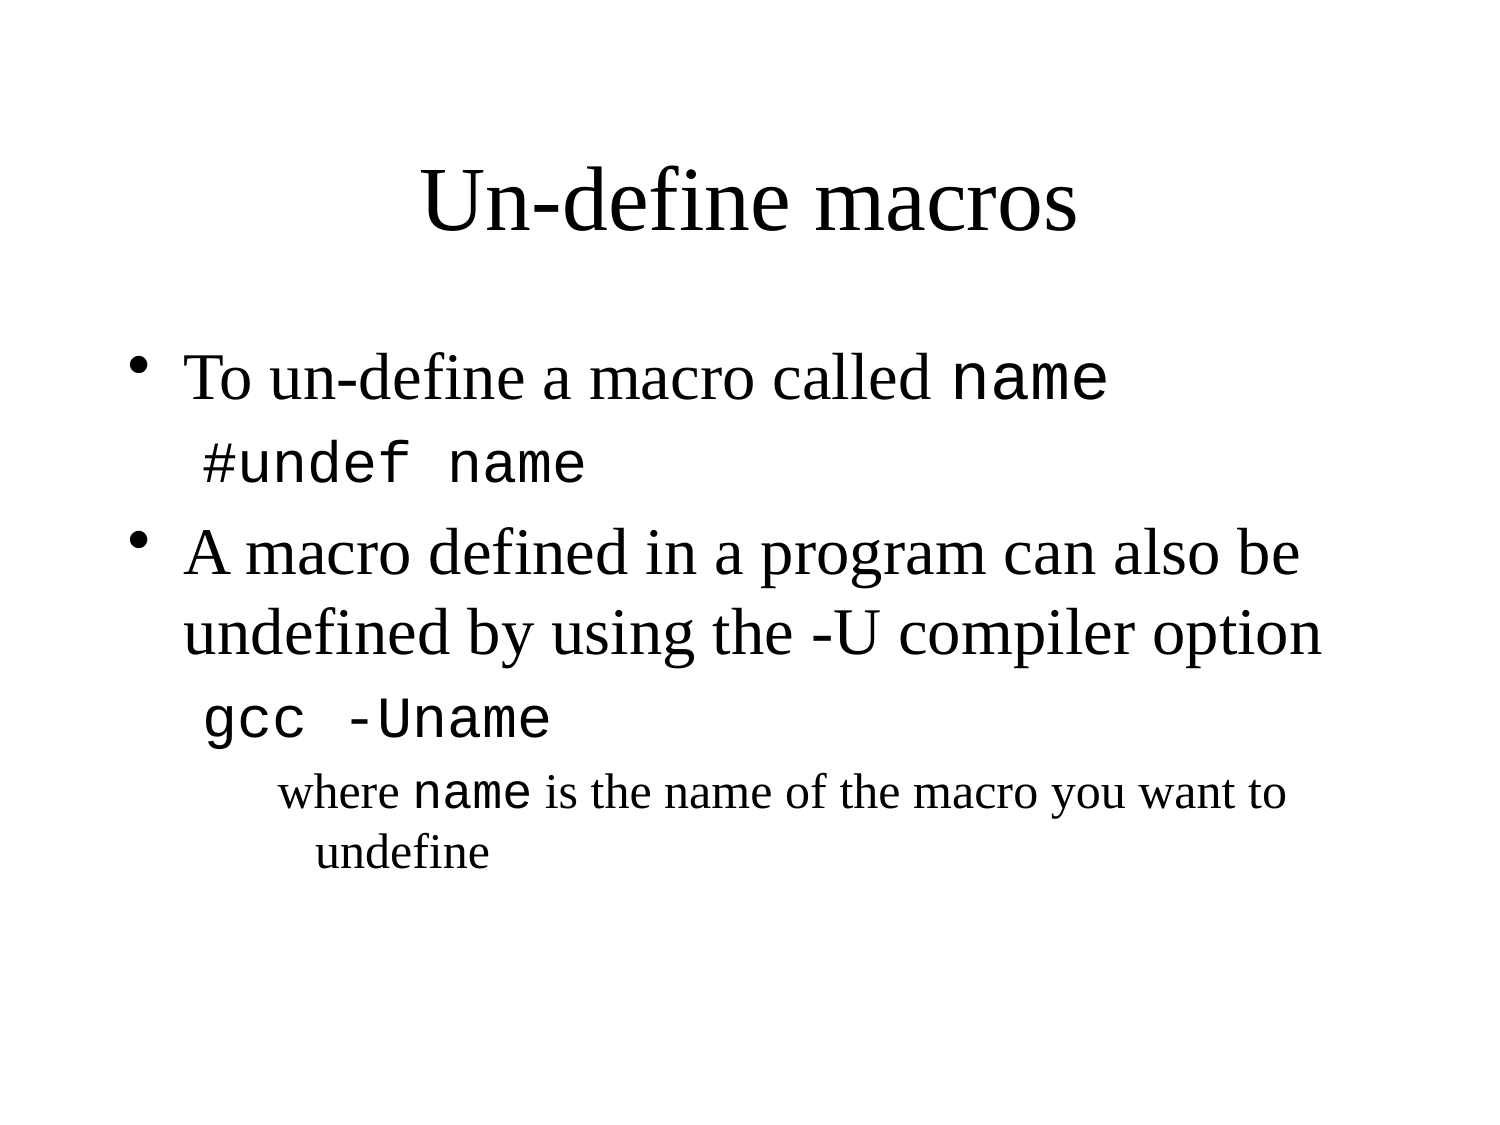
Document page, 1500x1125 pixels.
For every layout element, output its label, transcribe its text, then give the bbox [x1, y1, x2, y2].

title Un-define macros [112, 99, 1388, 288]
list To un-define a macro called name #undef name A macro defined in a program can also be undefined by using the -U compiler option gcc -Uname where name is the name of the macro you want to undefine [112, 324, 1388, 1000]
